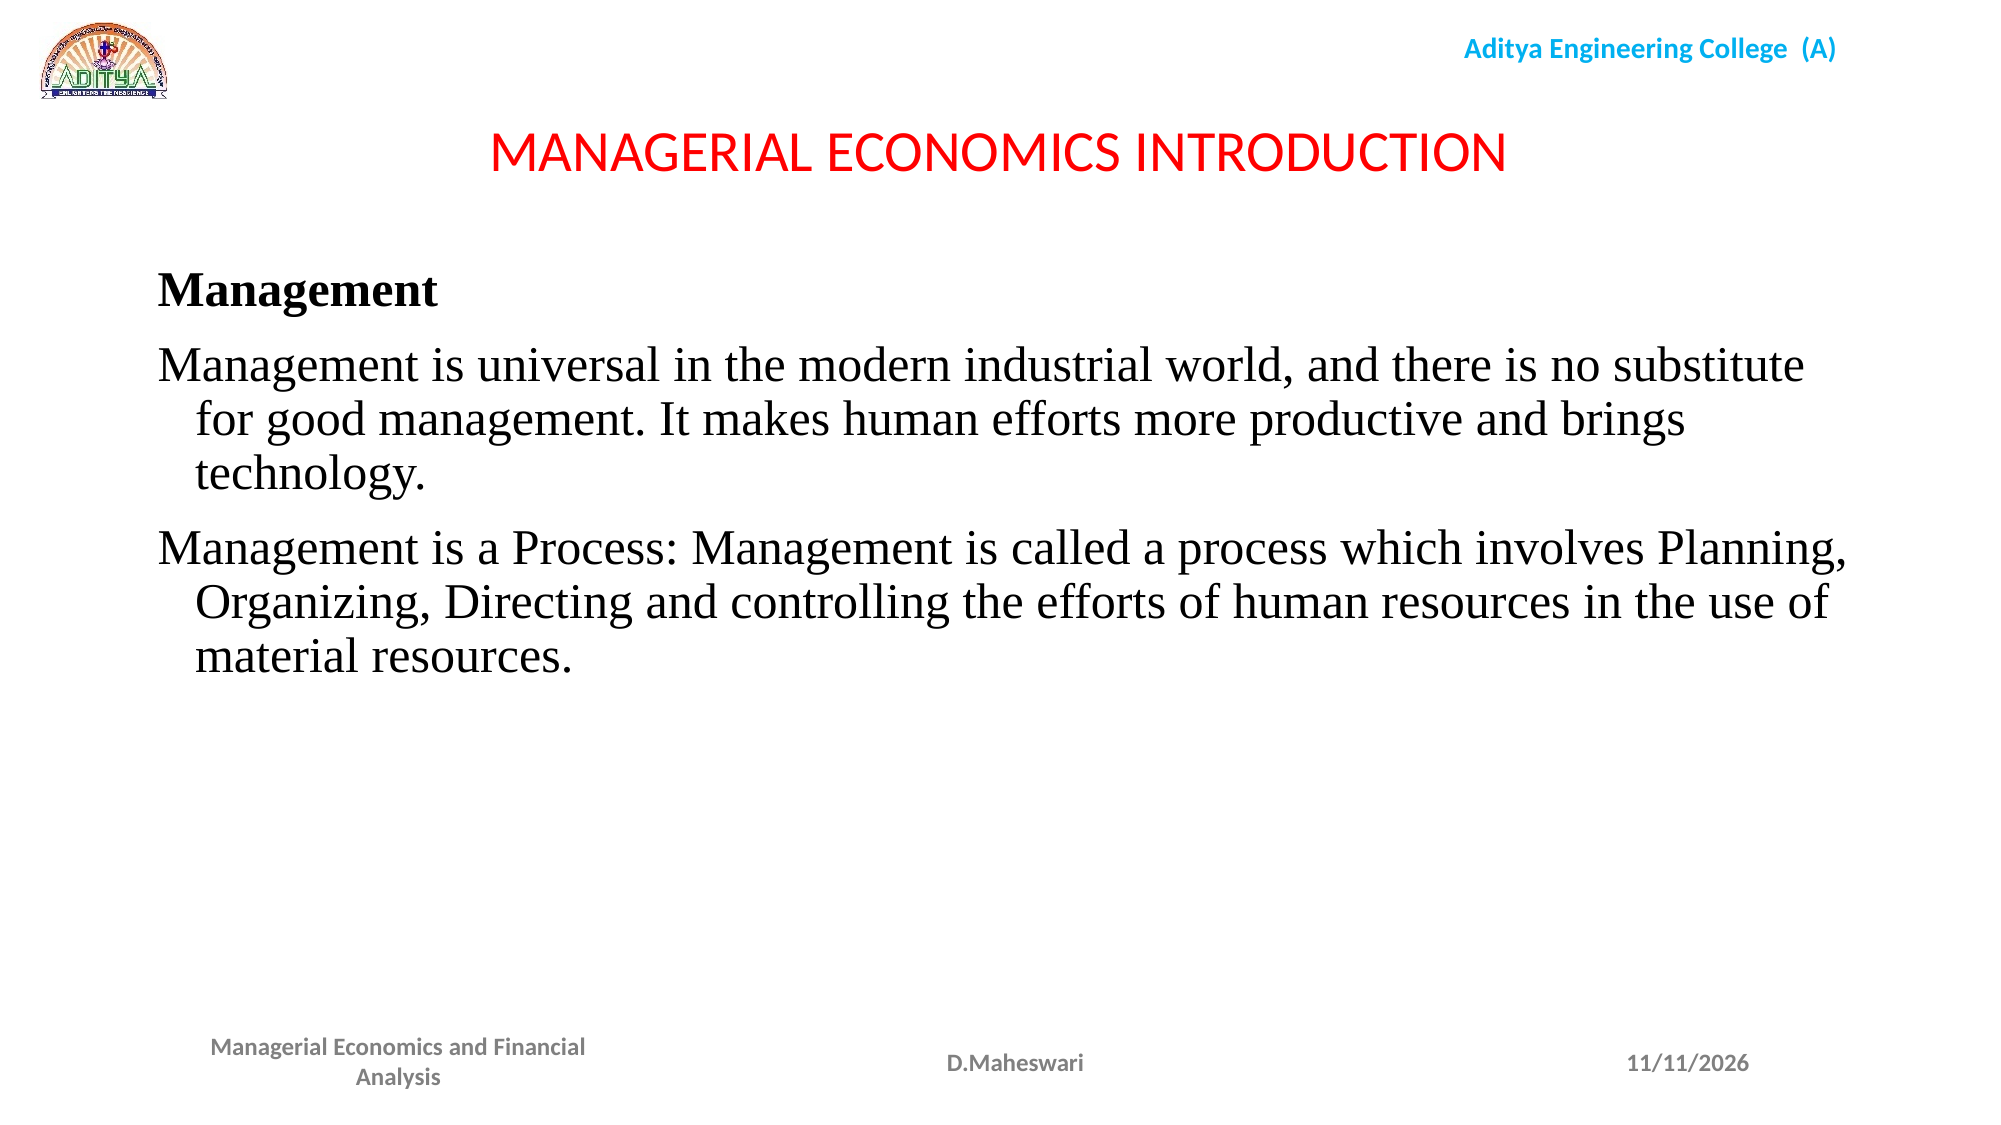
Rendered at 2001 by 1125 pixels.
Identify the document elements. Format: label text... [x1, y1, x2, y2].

footer D.Maheswari [843, 1031, 1188, 1092]
picture [39, 22, 168, 99]
text_box MANAGERIAL ECONOMICS INTRODUCTION [132, 105, 1866, 191]
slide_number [1515, 1031, 1861, 1092]
list Management Management is universal in the modern industrial world, and there is no substitute for good management. It makes human efforts more productive and brings technology. Management is a Process: Management is called a process which involves Planning, Organizing, Directing and controlling the efforts of human resources in the use of material resources. [142, 256, 1868, 1000]
